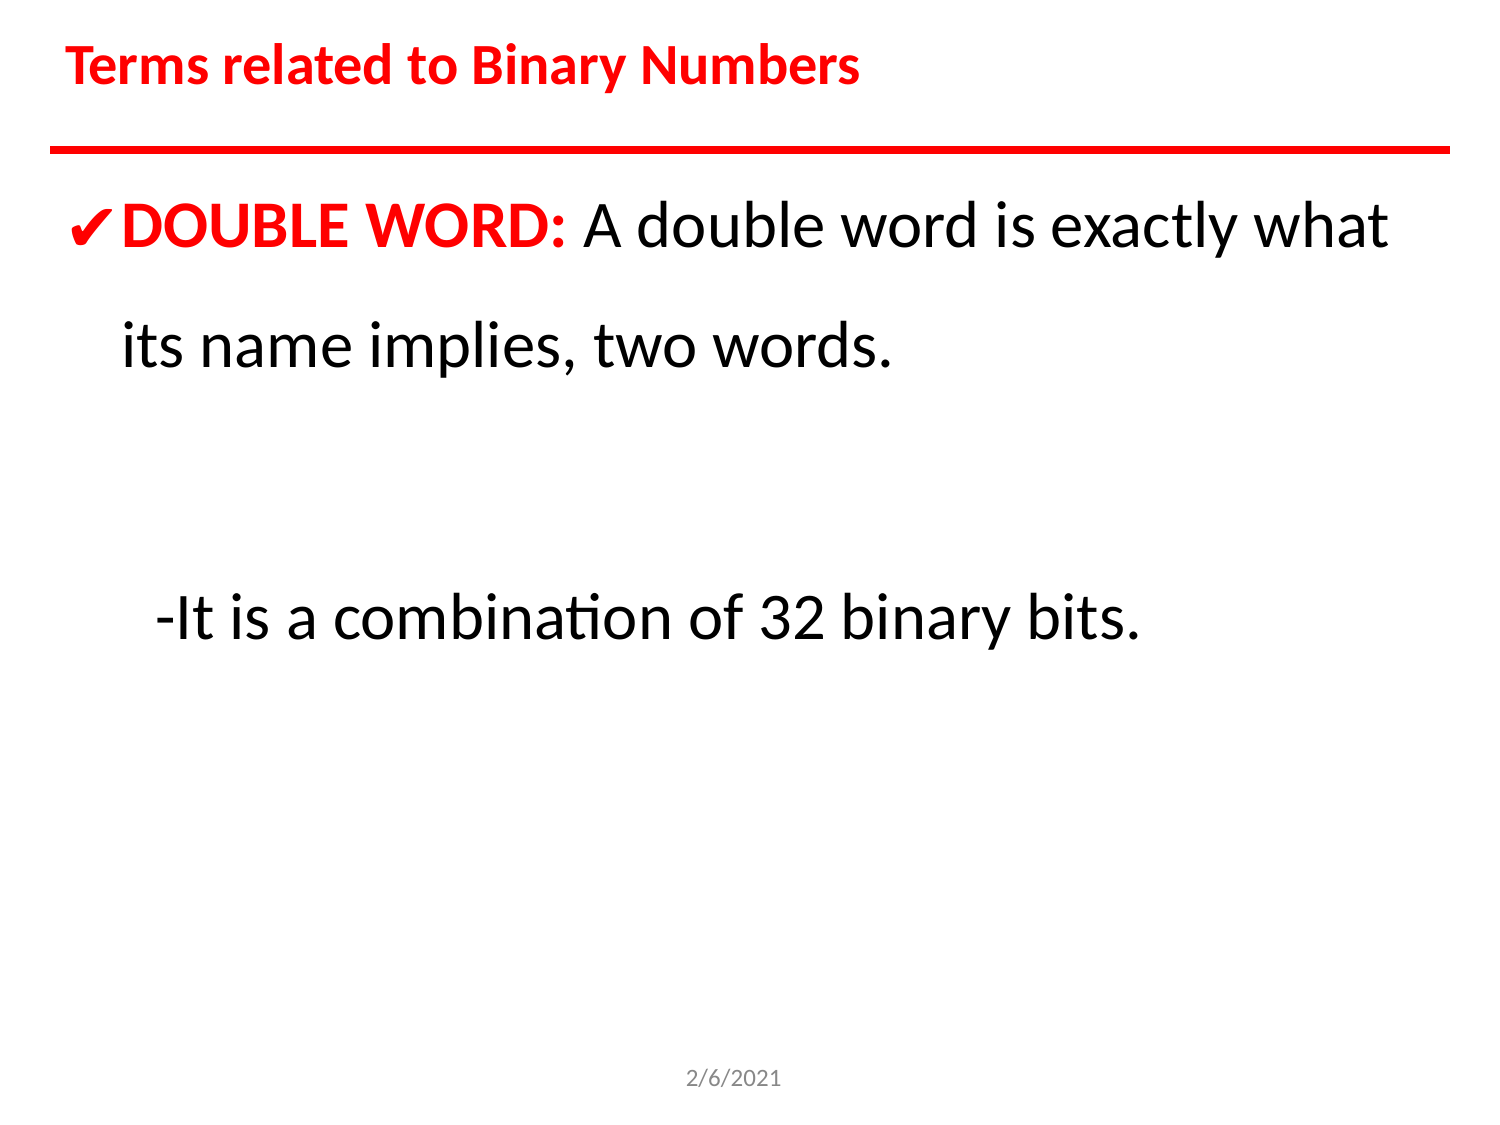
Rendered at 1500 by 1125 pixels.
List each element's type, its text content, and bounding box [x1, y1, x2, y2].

text_box Terms related to Binary Numbers DOUBLE WORD: A double word is exactly what its name implies, two words. [62, 23, 1438, 383]
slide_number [683, 1060, 817, 1090]
text_box -It is a combination of 32 binary bits. [153, 571, 1149, 656]
